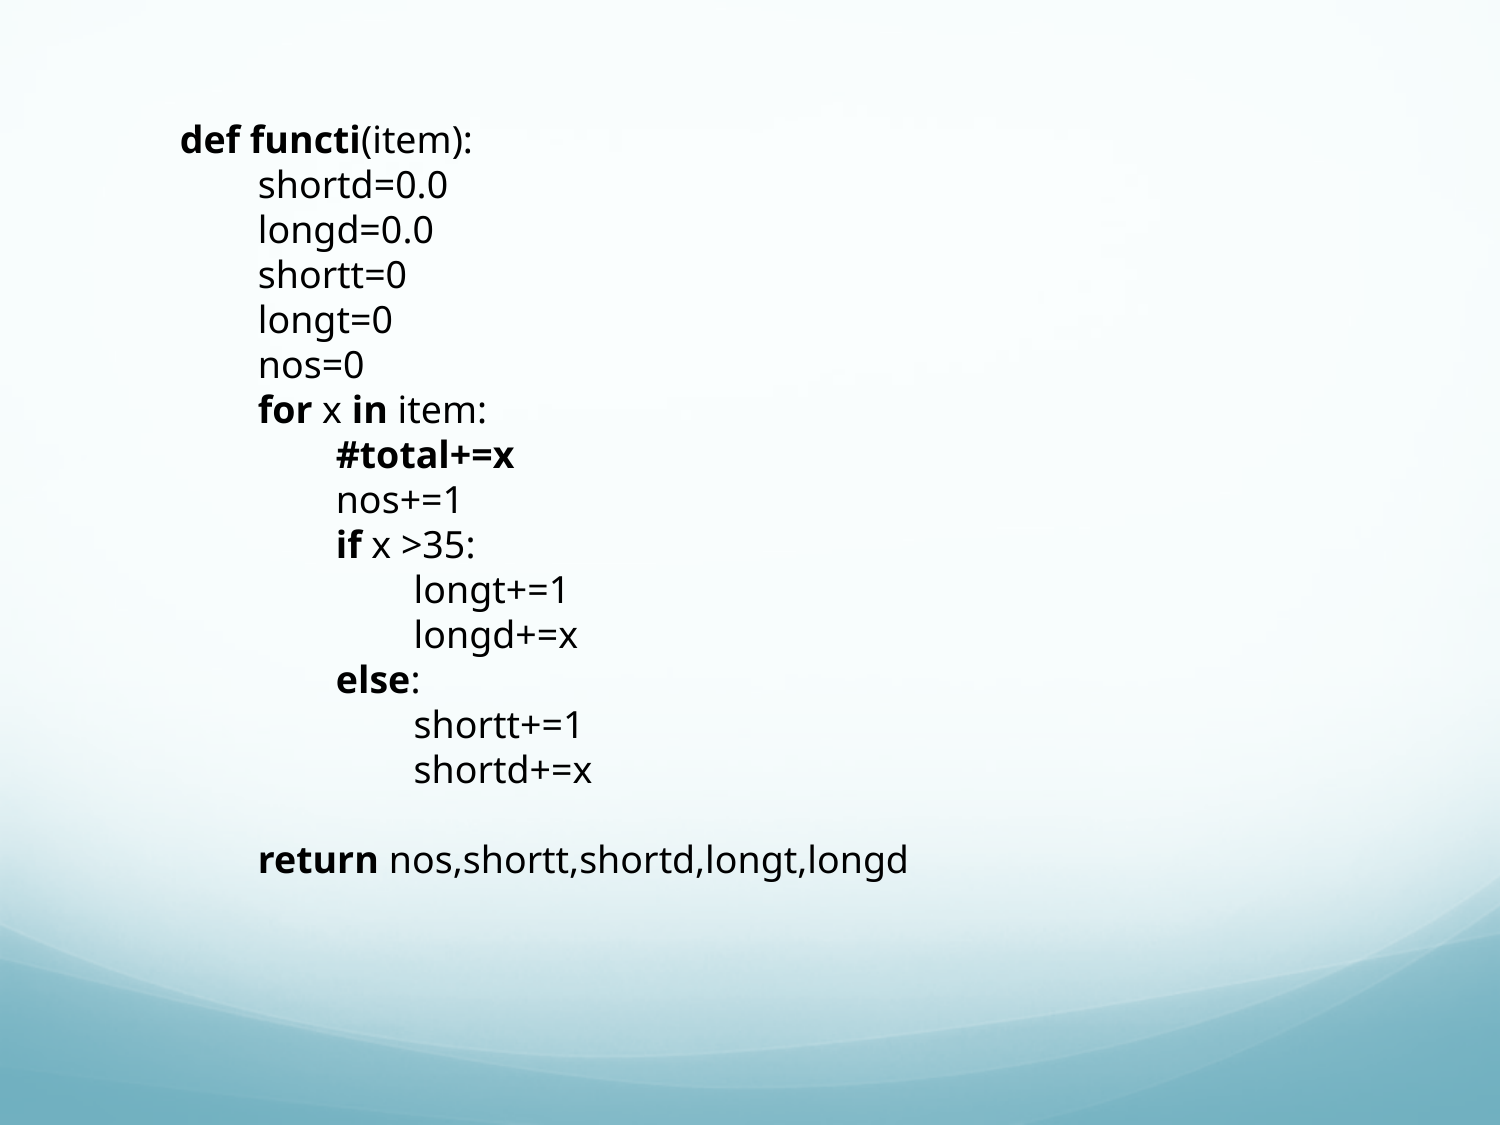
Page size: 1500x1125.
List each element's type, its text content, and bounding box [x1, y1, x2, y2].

text_box def functi(item): shortd=0.0 longd=0.0 shortt=0 longt=0 nos=0 for x in item: #total+=x nos+=1 if x >35: longt+=1 longd+=x else: shortt+=1 shortd+=x return nos,shortt,shortd,longt,longd [165, 108, 1372, 888]
